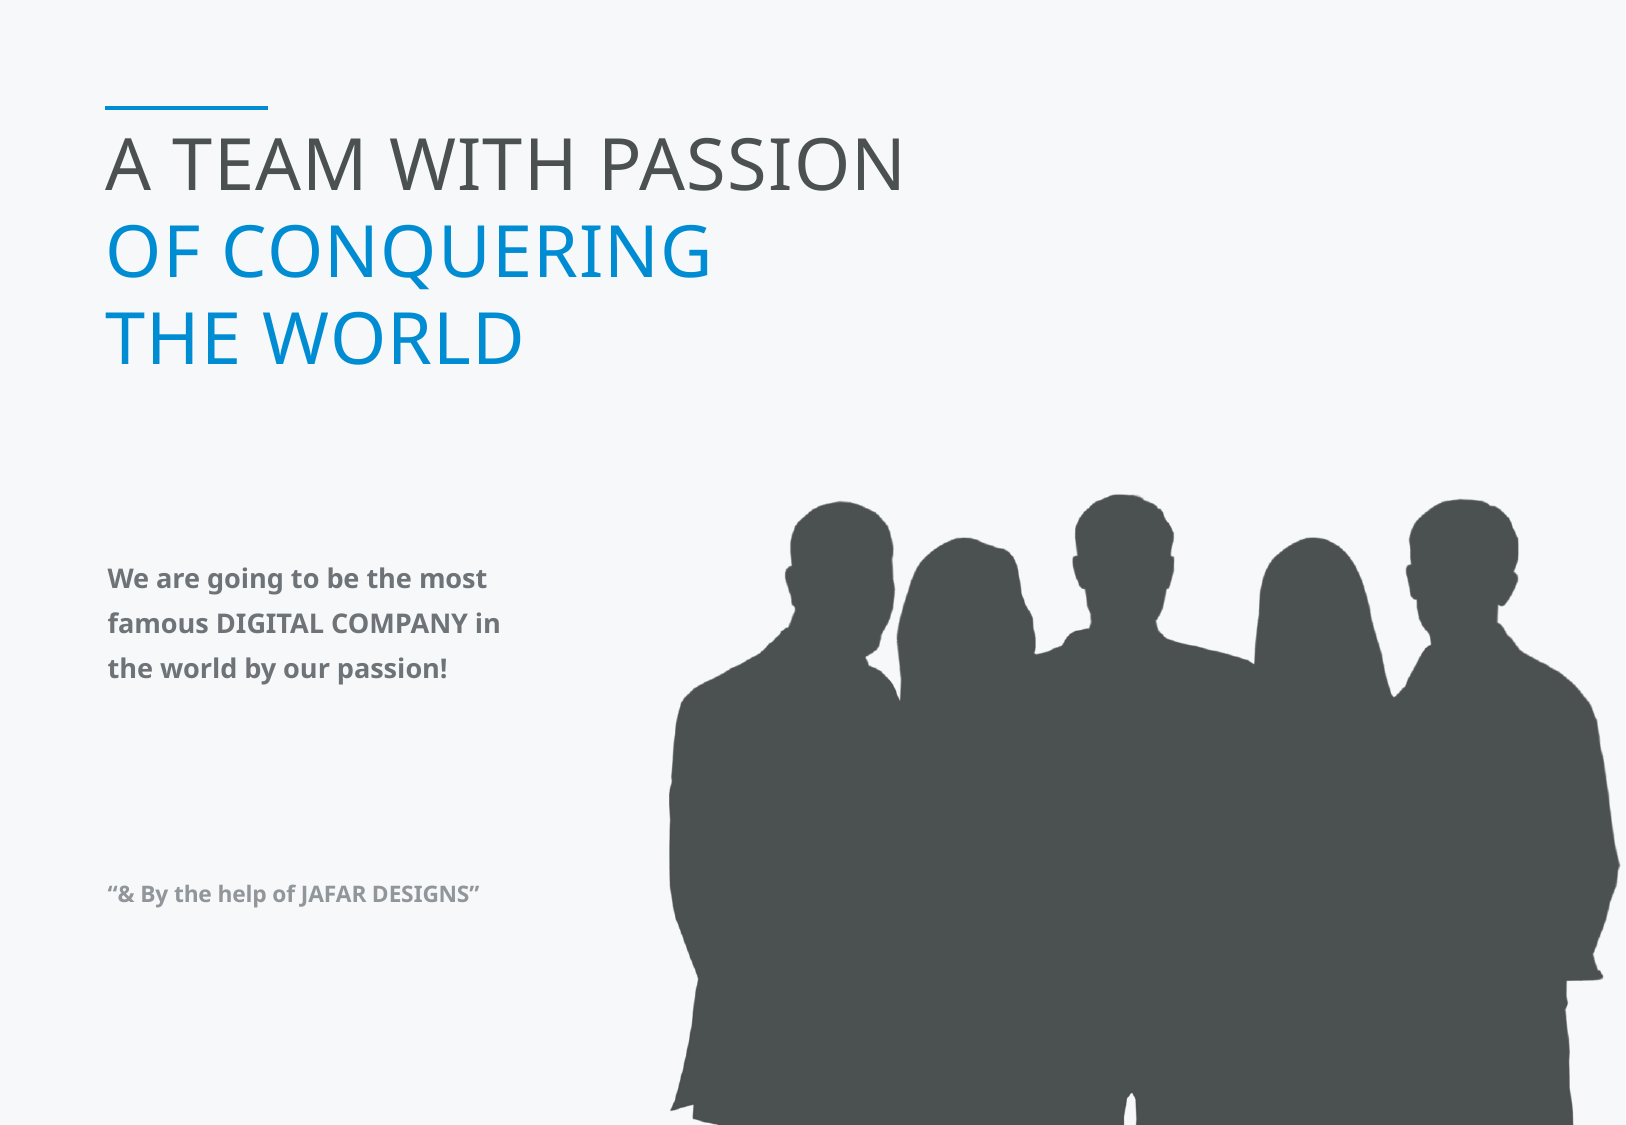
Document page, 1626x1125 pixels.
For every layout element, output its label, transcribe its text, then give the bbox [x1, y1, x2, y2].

picture [610, 432, 1625, 1125]
text_box We are going to be the most famous DIGITAL COMPANY in the world by our passion! [107, 548, 553, 685]
text_box “& By the help of JAFAR DESIGNS” [107, 862, 553, 908]
text_box A team with passion Of conquering The world [105, 118, 1520, 379]
